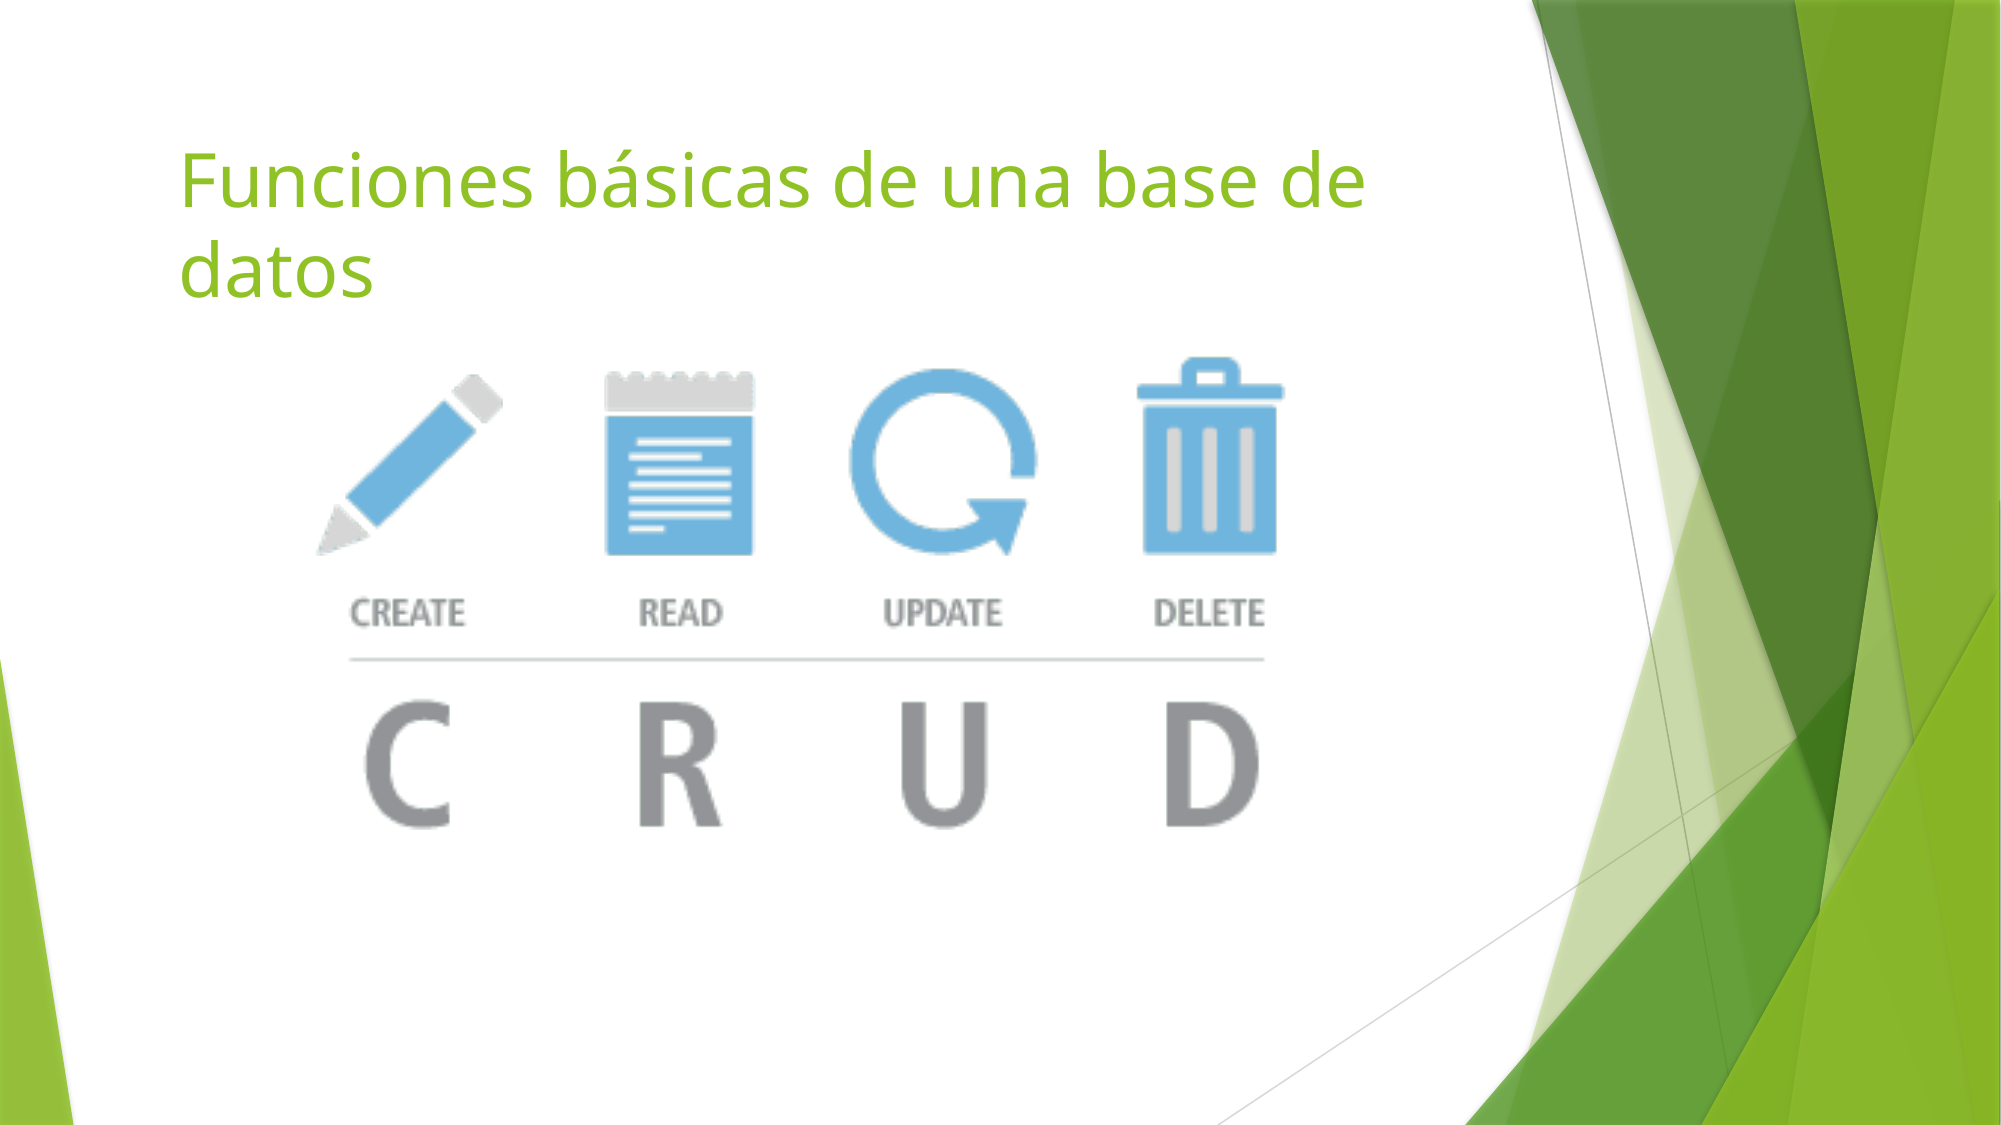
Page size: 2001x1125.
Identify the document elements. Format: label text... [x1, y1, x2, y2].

title Funciones básicas de una base de datos [163, 125, 1574, 276]
picture [43, 276, 1575, 892]
